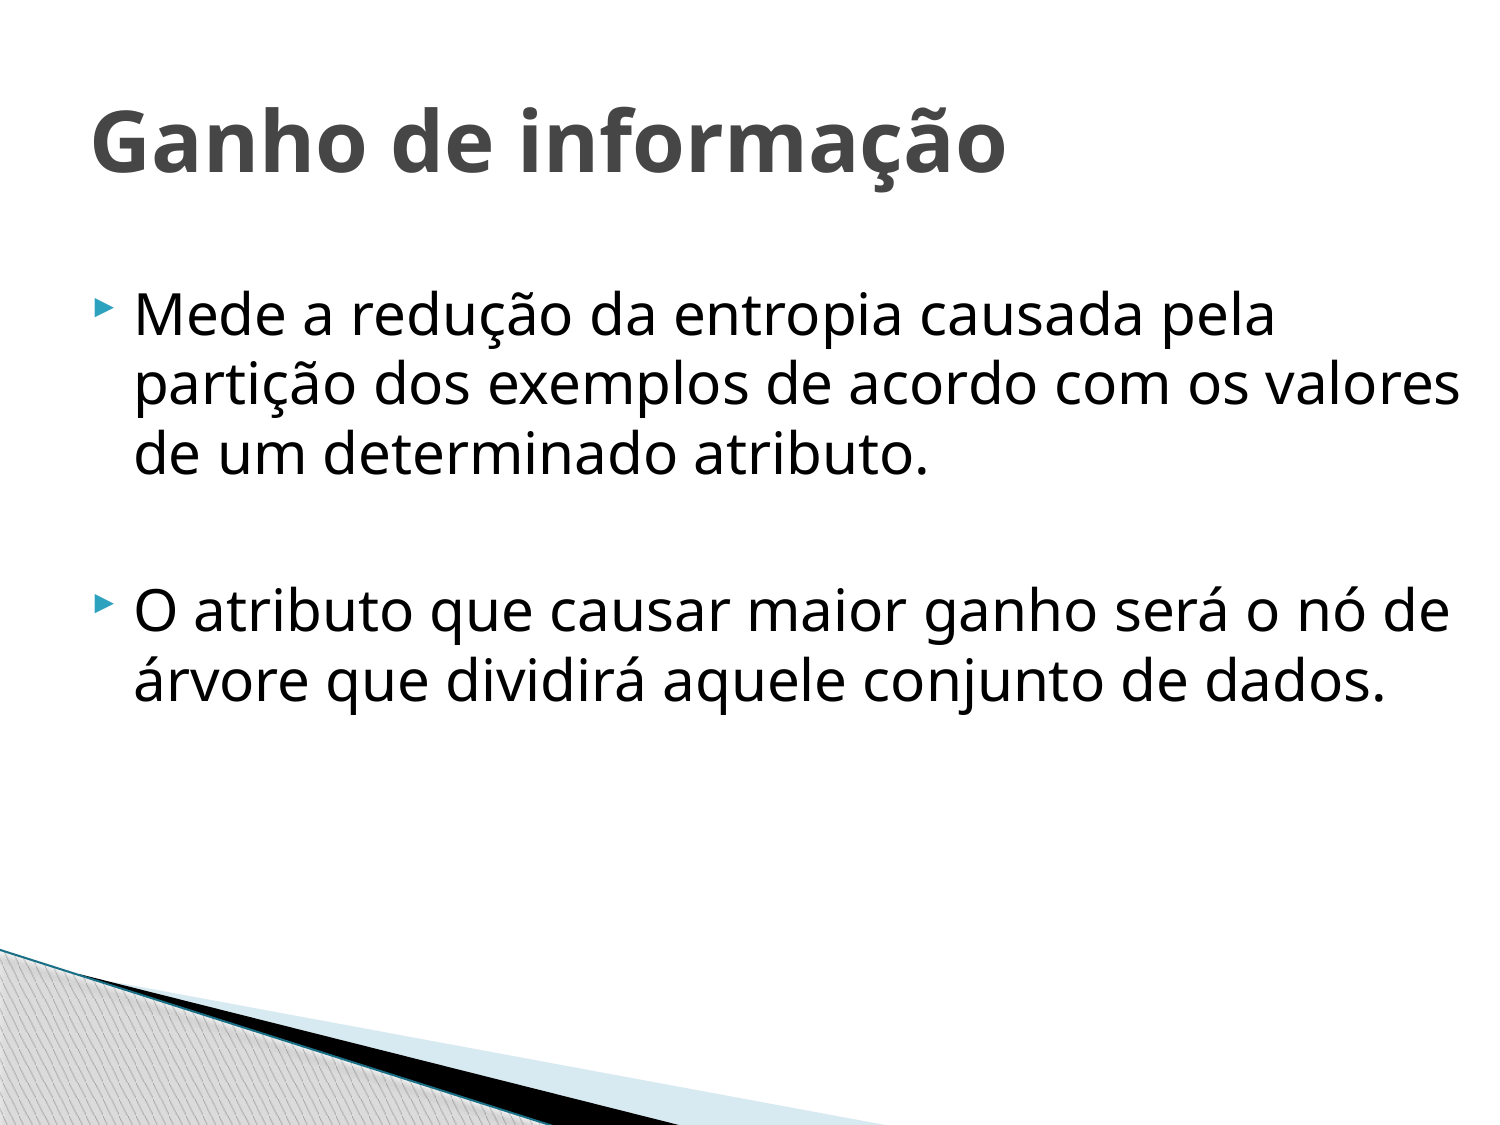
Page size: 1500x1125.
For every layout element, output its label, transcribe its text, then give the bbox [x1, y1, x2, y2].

title Ganho de informação [75, 45, 1425, 233]
text_box [81, 867, 1432, 1125]
list Mede a redução da entropia causada pela partição dos exemplos de acordo com os valores de um determinado atributo. O atributo que causar maior ganho será o nó de árvore que dividirá aquele conjunto de dados. [58, 269, 1500, 797]
